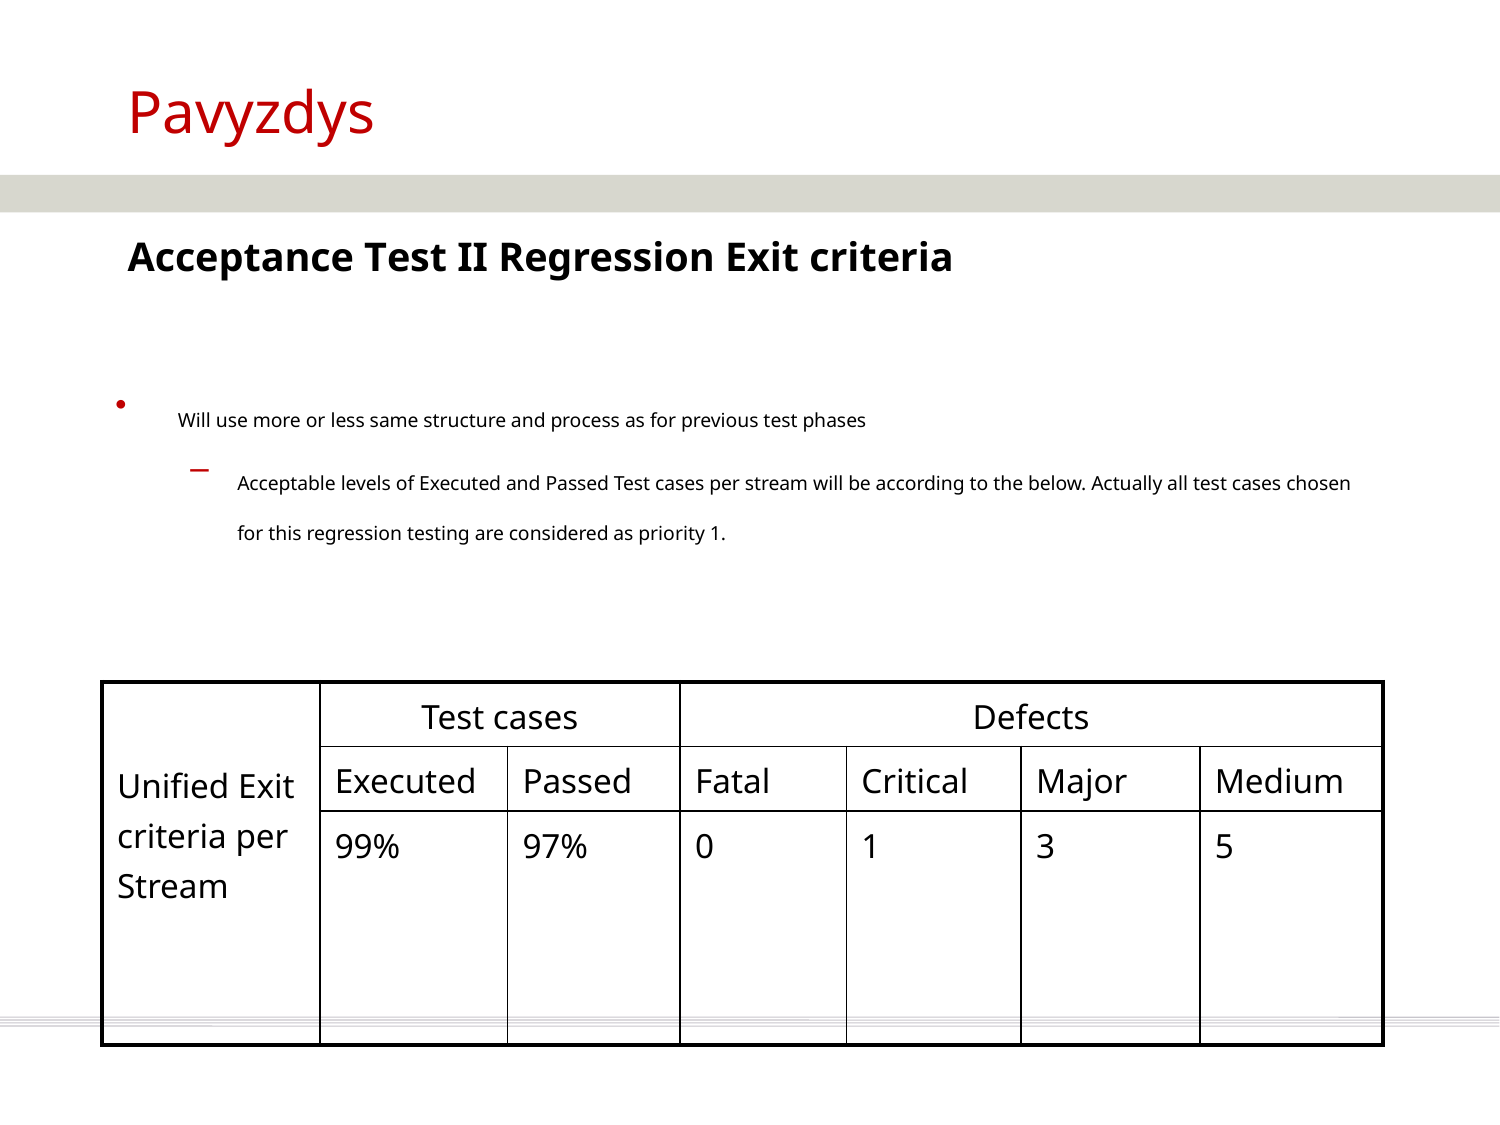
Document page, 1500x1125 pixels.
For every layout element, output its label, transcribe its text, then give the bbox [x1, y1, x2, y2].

table_cell Fatal [681, 747, 846, 810]
table_cell 97% [508, 812, 679, 1043]
table_cell Passed [508, 747, 679, 810]
table_cell 0 [681, 812, 846, 1043]
table_cell 1 [847, 812, 1020, 1043]
table_cell Major [1022, 747, 1199, 810]
table_header Unified Exit criteria per Stream [104, 684, 319, 1043]
table_cell 5 [1201, 812, 1381, 1043]
table_cell Critical [847, 747, 1020, 810]
text_box Will use more or less same structure and process as for previous test phases Acceptable levels of Executed and Passed Test cases per stream will be according to the below. Actually all test cases chosen for this regression testing are considered as priority 1. [100, 373, 1388, 669]
table_header Defects [681, 684, 1381, 746]
table_cell Medium [1201, 747, 1381, 810]
list Acceptance Test II Regression Exit criteria [112, 220, 1436, 291]
table_cell 3 [1022, 812, 1199, 1043]
title Pavyzdys [112, 47, 1388, 173]
table_cell 99% [321, 812, 507, 1043]
table_cell Executed [321, 747, 507, 810]
table_header Test cases [321, 684, 679, 746]
